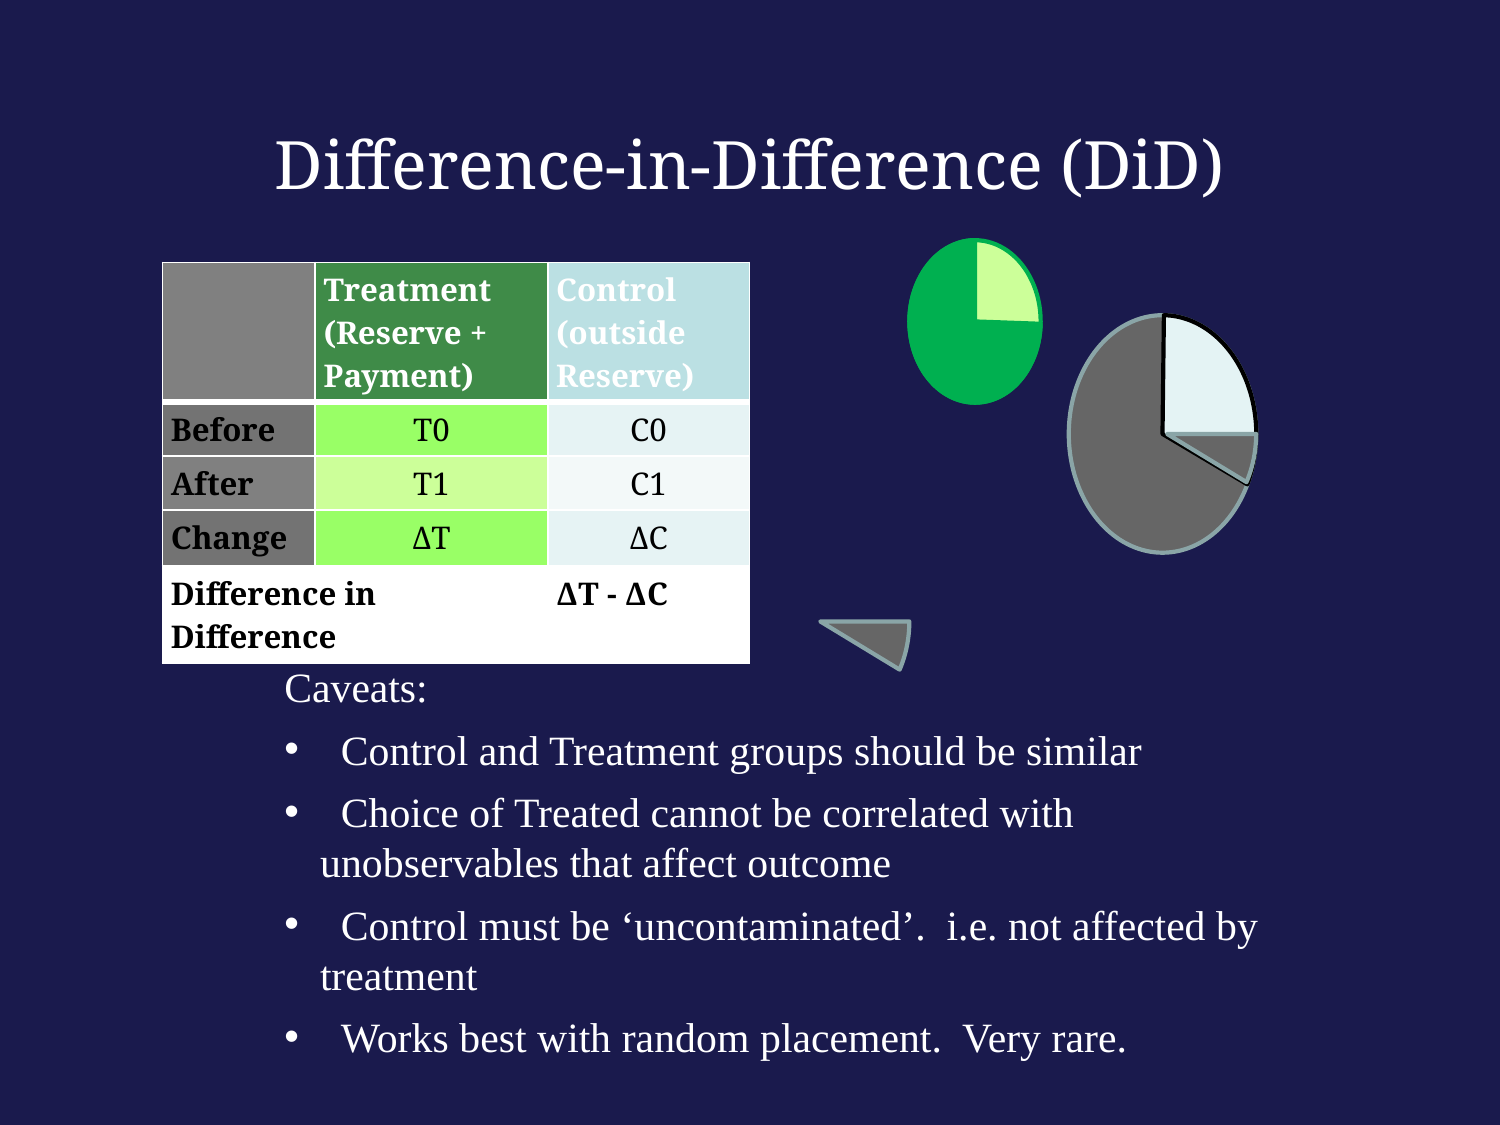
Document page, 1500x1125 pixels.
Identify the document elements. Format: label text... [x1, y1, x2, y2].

table_cell C0 [549, 405, 725, 455]
table_cell Before [163, 405, 314, 455]
table_cell T0 [316, 405, 547, 455]
table_cell ΔC [549, 511, 725, 565]
table_header [163, 263, 314, 399]
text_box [730, 239, 1257, 728]
table_cell ΔT [316, 511, 547, 565]
table_cell Change [163, 511, 314, 565]
table_cell After [163, 457, 314, 509]
title Difference-in-Difference (DiD) [112, 99, 1388, 225]
table_cell ΔT - ΔC [549, 567, 725, 653]
table_cell T1 [316, 457, 547, 509]
table_header Control (outside Reserve) [549, 263, 725, 399]
text_box Caveats: Control and Treatment groups should be similar Choice of Treated cannot be correlated with unobservables that affect outcome Control must be ‘uncontaminated’. i.e. not affected by treatment Works best with random placement. Very rare. [269, 653, 1311, 1069]
table_cell Difference in Difference [163, 567, 547, 662]
table_header Treatment (Reserve + Payment) [316, 263, 547, 399]
table_cell C1 [549, 457, 725, 509]
